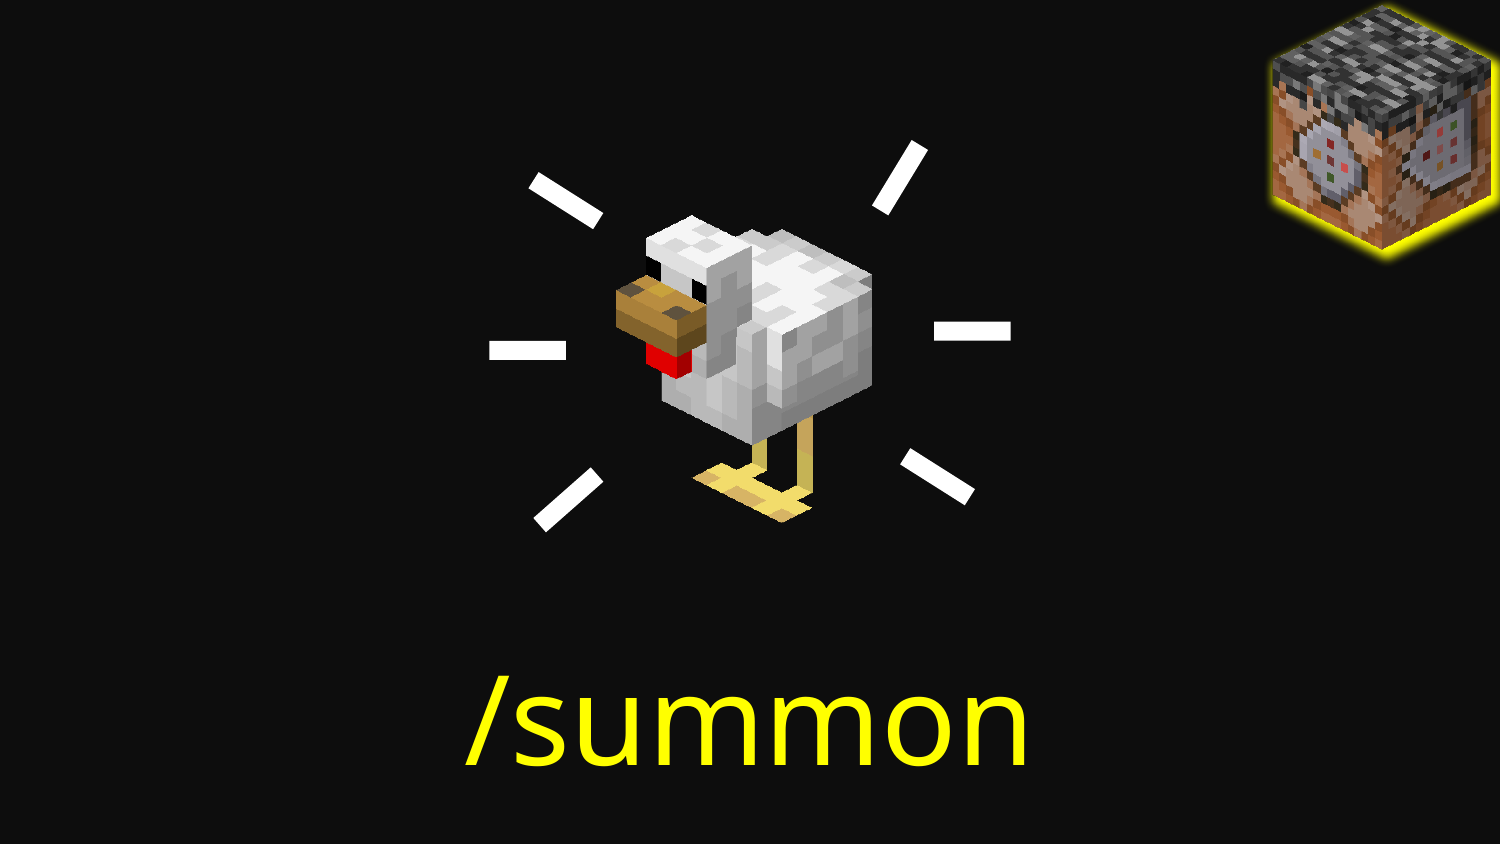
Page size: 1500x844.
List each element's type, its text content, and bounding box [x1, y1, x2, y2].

text_box /summon [449, 632, 1051, 798]
picture [1259, 4, 1500, 250]
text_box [489, 139, 1011, 523]
